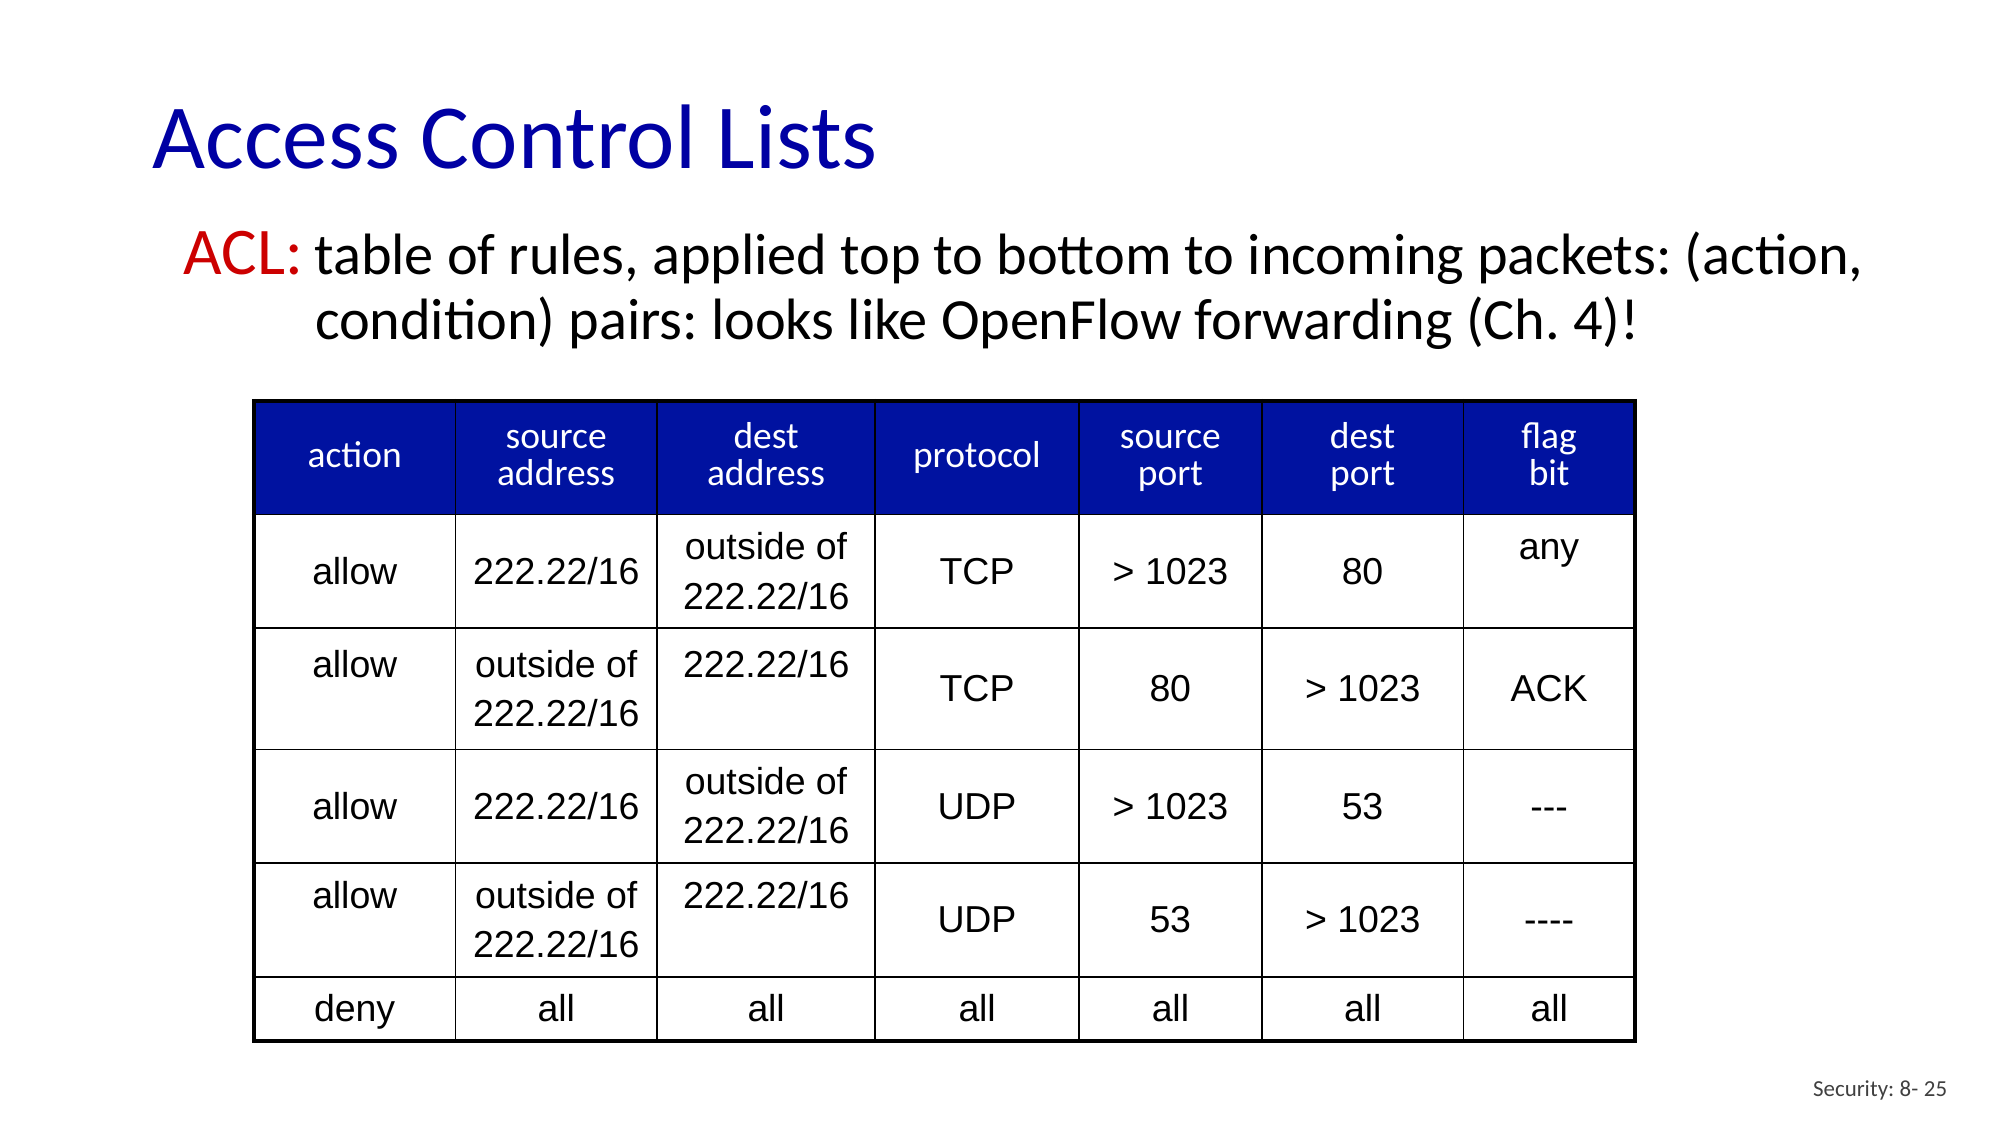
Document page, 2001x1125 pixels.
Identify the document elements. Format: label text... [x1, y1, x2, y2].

text_box Access Control Lists [137, 65, 1863, 213]
table_header dest port [1263, 403, 1463, 514]
table_cell allow [256, 629, 455, 749]
table_cell all [876, 978, 1078, 1039]
table_cell all [1080, 978, 1261, 1039]
table_cell outside of 222.22/16 [456, 864, 656, 976]
table_cell --- [1464, 750, 1633, 862]
table_cell > 1023 [1080, 515, 1261, 627]
table_cell allow [256, 515, 455, 627]
table_cell 80 [1080, 629, 1261, 749]
table_header flag bit [1464, 403, 1633, 514]
table_cell outside of 222.22/16 [456, 629, 656, 749]
table_cell > 1023 [1080, 750, 1261, 862]
slide_number Security: 8- 25 [1512, 1056, 1963, 1117]
table_cell 80 [1263, 515, 1463, 627]
table_header dest address [658, 403, 874, 514]
table_cell deny [256, 978, 455, 1039]
table_cell all [1263, 978, 1463, 1039]
table_cell > 1023 [1263, 629, 1463, 749]
table_header source address [456, 403, 656, 514]
table_cell ACK [1464, 629, 1633, 749]
table_cell 222.22/16 [658, 864, 874, 976]
table_cell outside of 222.22/16 [658, 750, 874, 862]
table_cell all [456, 978, 656, 1039]
table_cell allow [256, 750, 455, 862]
text_box ACL: table of rules, applied top to bottom to incoming packets: (action, condition) pairs: looks like OpenFlow forwarding (Ch. 4)! [168, 209, 1894, 376]
table_cell 222.22/16 [456, 515, 656, 627]
table_cell 222.22/16 [456, 750, 656, 862]
table_cell ---- [1464, 864, 1633, 976]
table_cell all [658, 978, 874, 1039]
table_cell 222.22/16 [658, 629, 874, 749]
table_cell allow [256, 864, 455, 976]
table_cell any [1464, 515, 1633, 627]
table_cell 53 [1263, 750, 1463, 862]
table_cell UDP [876, 750, 1078, 862]
table_cell all [1464, 978, 1633, 1039]
table_header source port [1080, 403, 1261, 514]
table_header action [256, 403, 455, 514]
table_cell > 1023 [1263, 864, 1463, 976]
table_cell UDP [876, 864, 1078, 976]
table_cell outside of 222.22/16 [658, 515, 874, 627]
table_cell 53 [1080, 864, 1261, 976]
table_cell TCP [876, 515, 1078, 627]
table_header protocol [876, 403, 1078, 514]
table_cell TCP [876, 629, 1078, 749]
